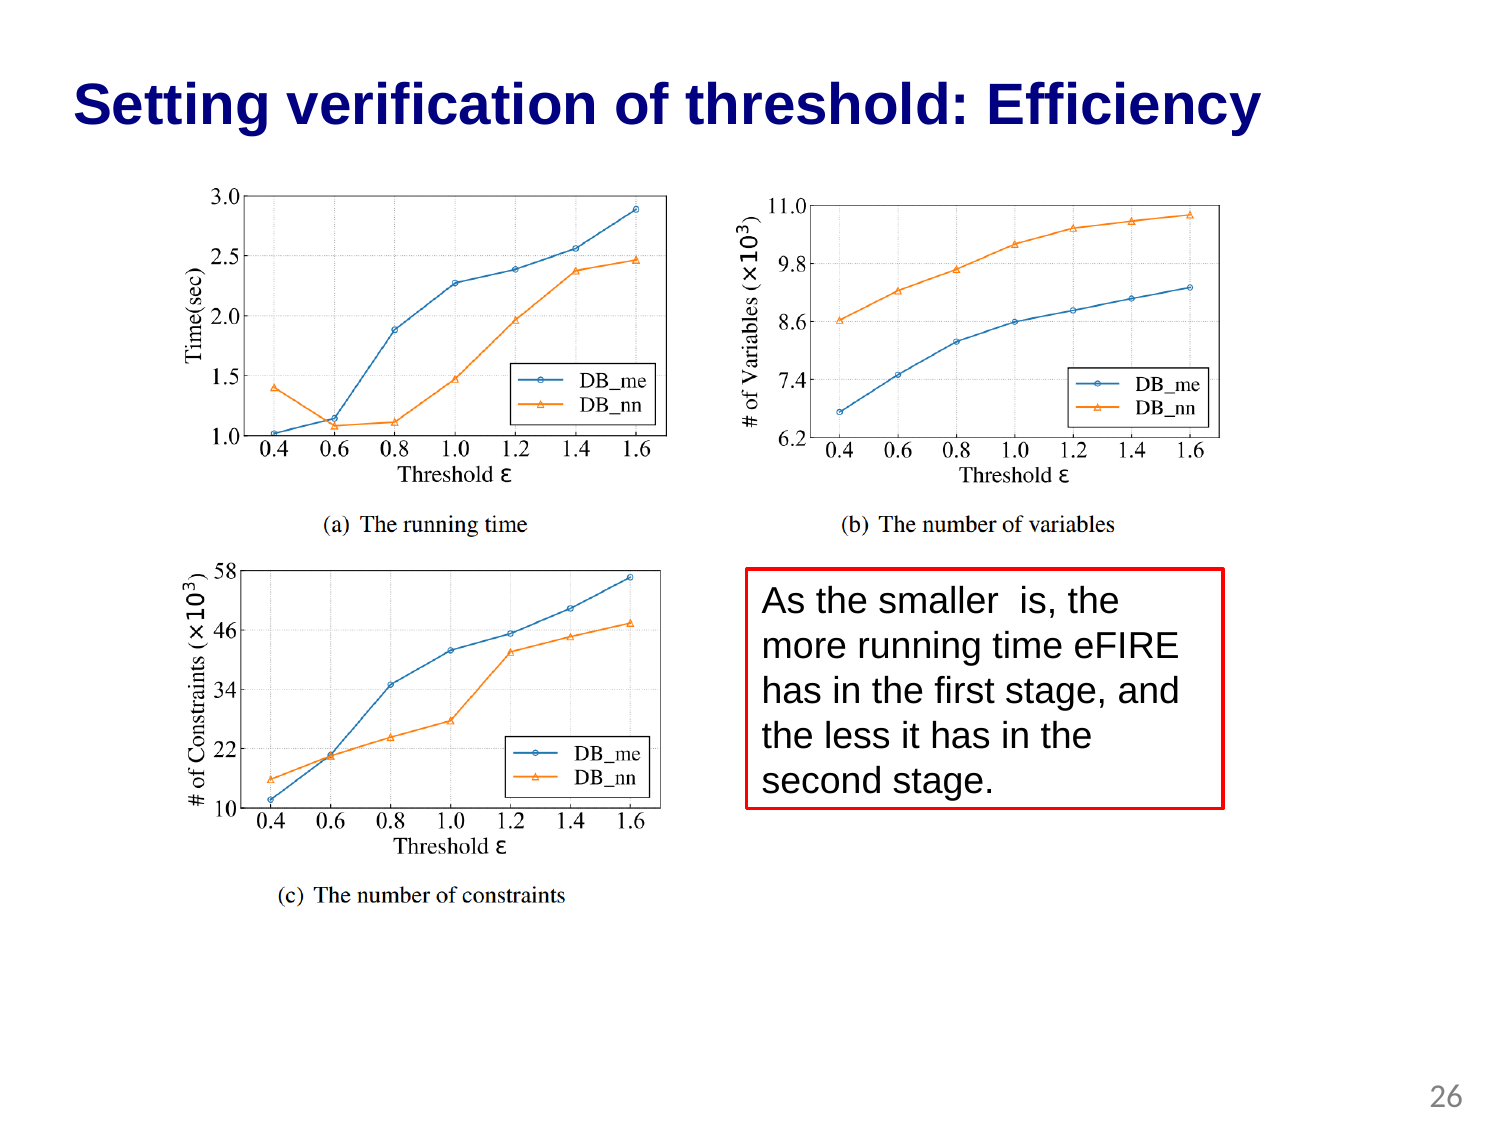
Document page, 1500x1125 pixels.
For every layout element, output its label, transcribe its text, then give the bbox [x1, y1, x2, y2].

picture [179, 559, 664, 909]
picture [179, 183, 1224, 539]
slide_number 26 [1140, 1064, 1478, 1125]
